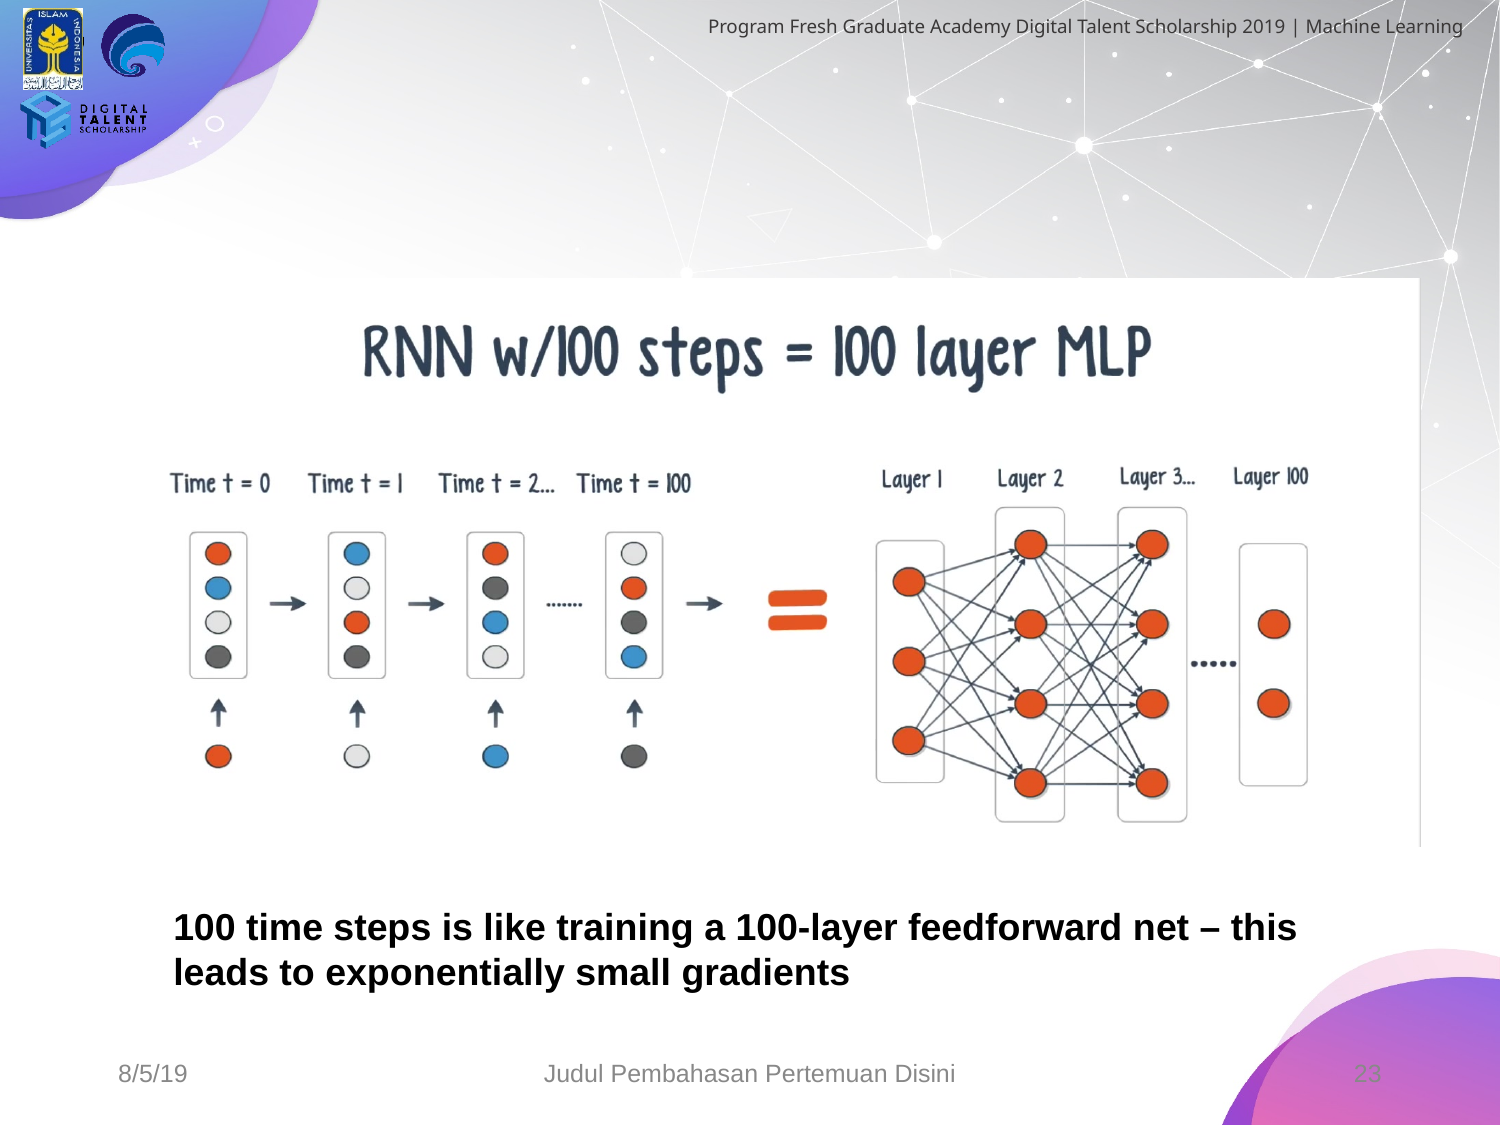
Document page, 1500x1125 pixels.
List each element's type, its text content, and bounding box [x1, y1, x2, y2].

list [78, 278, 1422, 847]
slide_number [103, 1042, 441, 1103]
picture [0, 0, 1500, 1125]
text_box 100 time steps is like training a 100-layer feedforward net – this leads to exponentially small gradients [158, 895, 1364, 1060]
footer Judul Pembahasan Pertemuan Disini [496, 1060, 1004, 1103]
slide_number ‹#› [1059, 1042, 1397, 1103]
